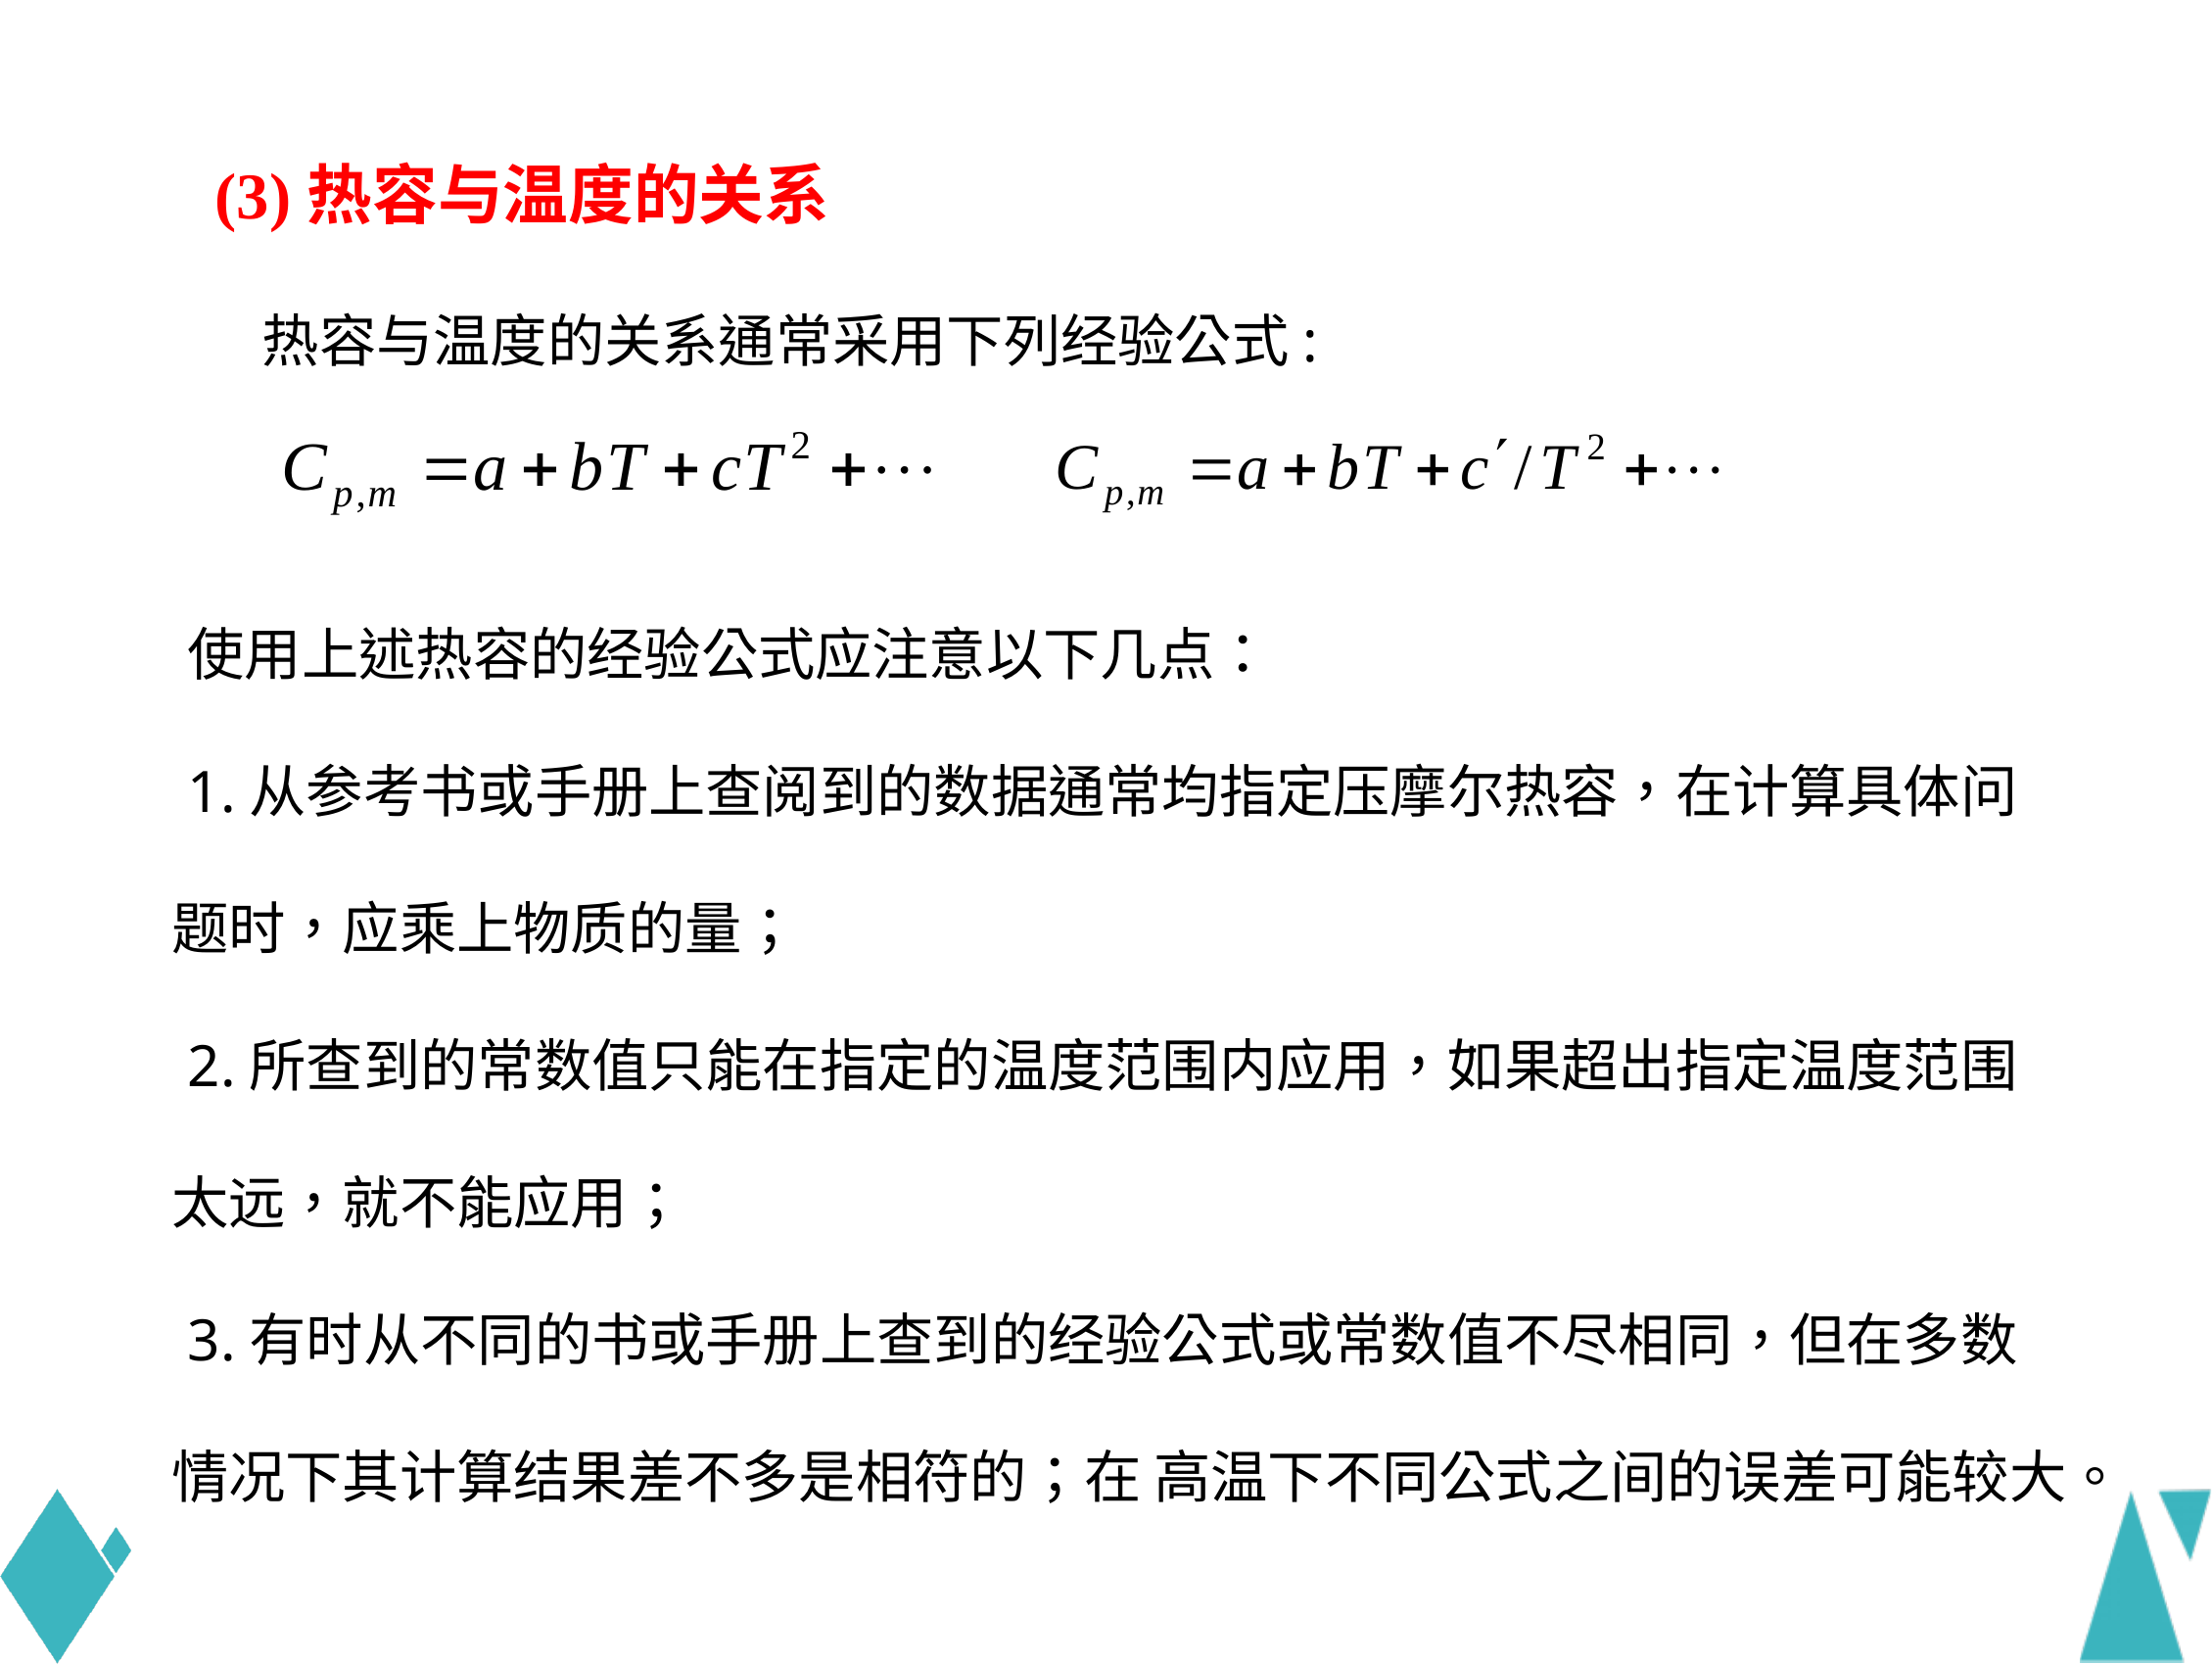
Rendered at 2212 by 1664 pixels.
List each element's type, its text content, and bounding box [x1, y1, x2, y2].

text_box 热容与温度的关系通常采用下列经验公式: [231, 262, 1575, 587]
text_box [272, 415, 1733, 531]
picture [2080, 1487, 2212, 1663]
picture [0, 1489, 131, 1664]
text_box 使用上述热容的经验公式应注意以下几点： 1.从参考书或手册上查阅到的数据通常均指定压摩尔热容，在计算具体问题时，应乘上物质的量； 2.所查到的常数值只能在指定的温度范围内应用，如果超出指定温度范围太远，就不能应用； 3.有时从不同的书或手册上查到的经验公式或常数值不尽相同，但在多数情况下其计算结果差不多是相符的；在 高温下不同公式之间的误差可能较大。 [157, 542, 2086, 1517]
text_box (3)热容与温度的关系 [214, 114, 978, 230]
